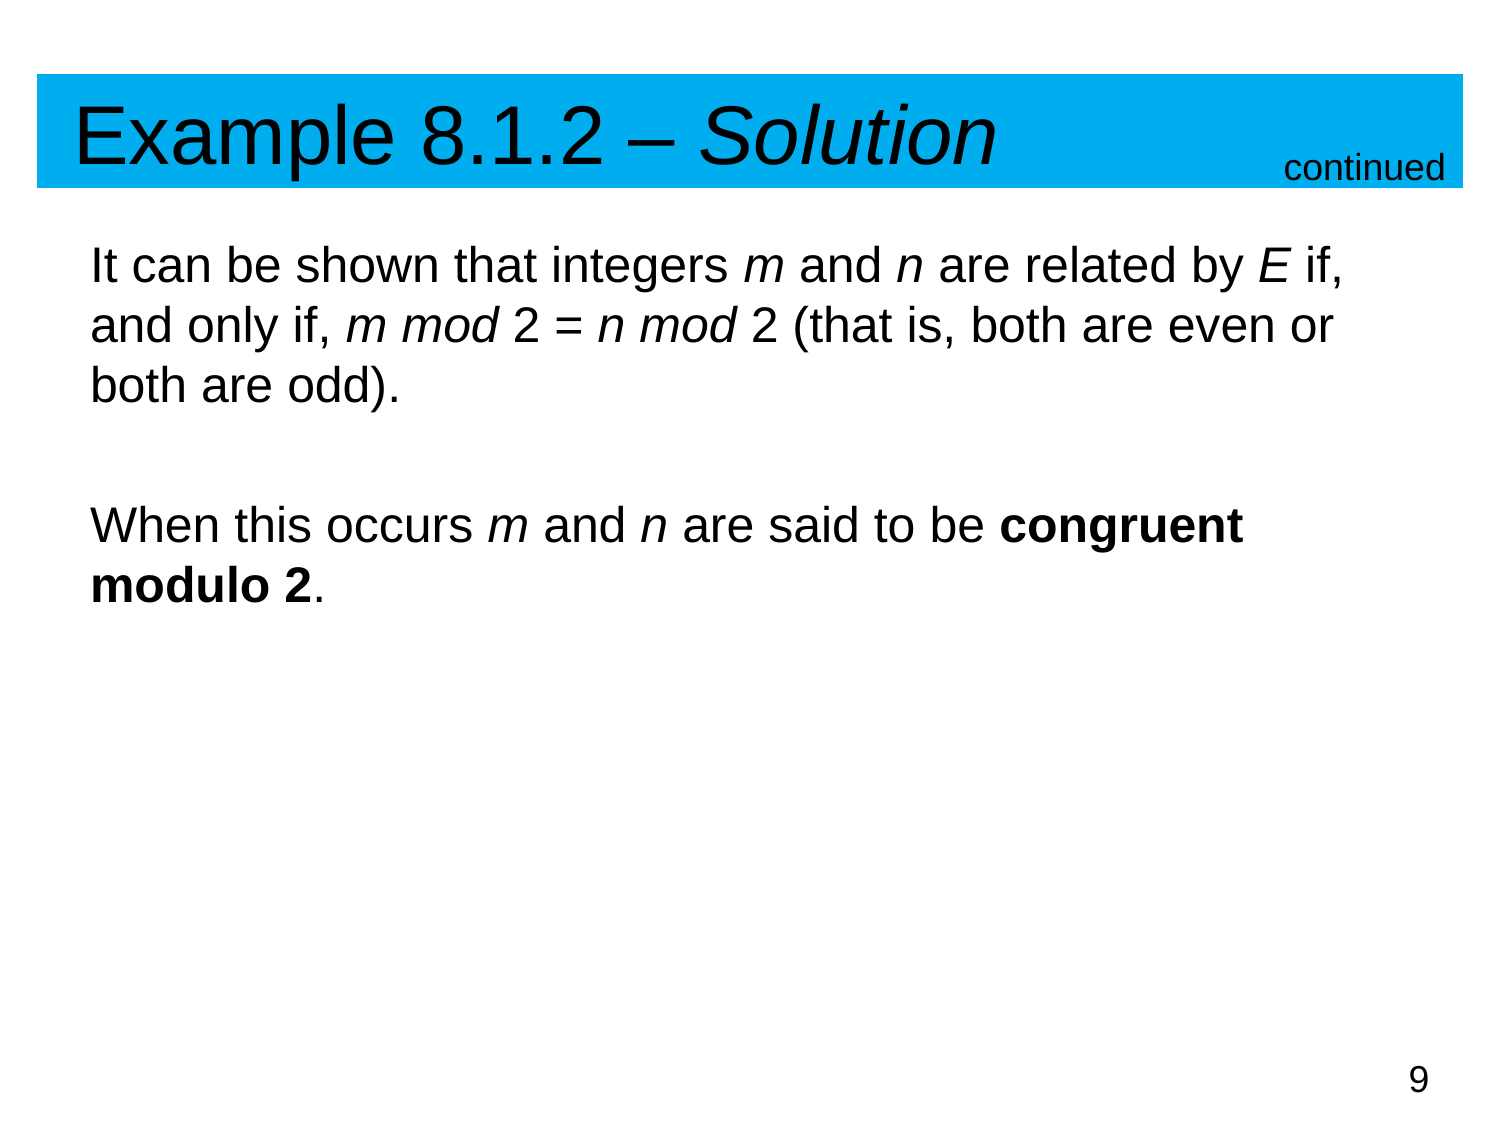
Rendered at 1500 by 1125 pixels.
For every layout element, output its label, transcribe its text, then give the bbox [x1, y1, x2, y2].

title Example 8.1.2 – Solution [58, 37, 1408, 225]
list continued [1268, 135, 1463, 206]
list It can be shown that integers m and n are related by E if, and only if, m mod 2 = n mod 2 (that is, both are even or both are odd). When this occurs m and n are said to be congruent modulo 2. [75, 224, 1425, 1088]
